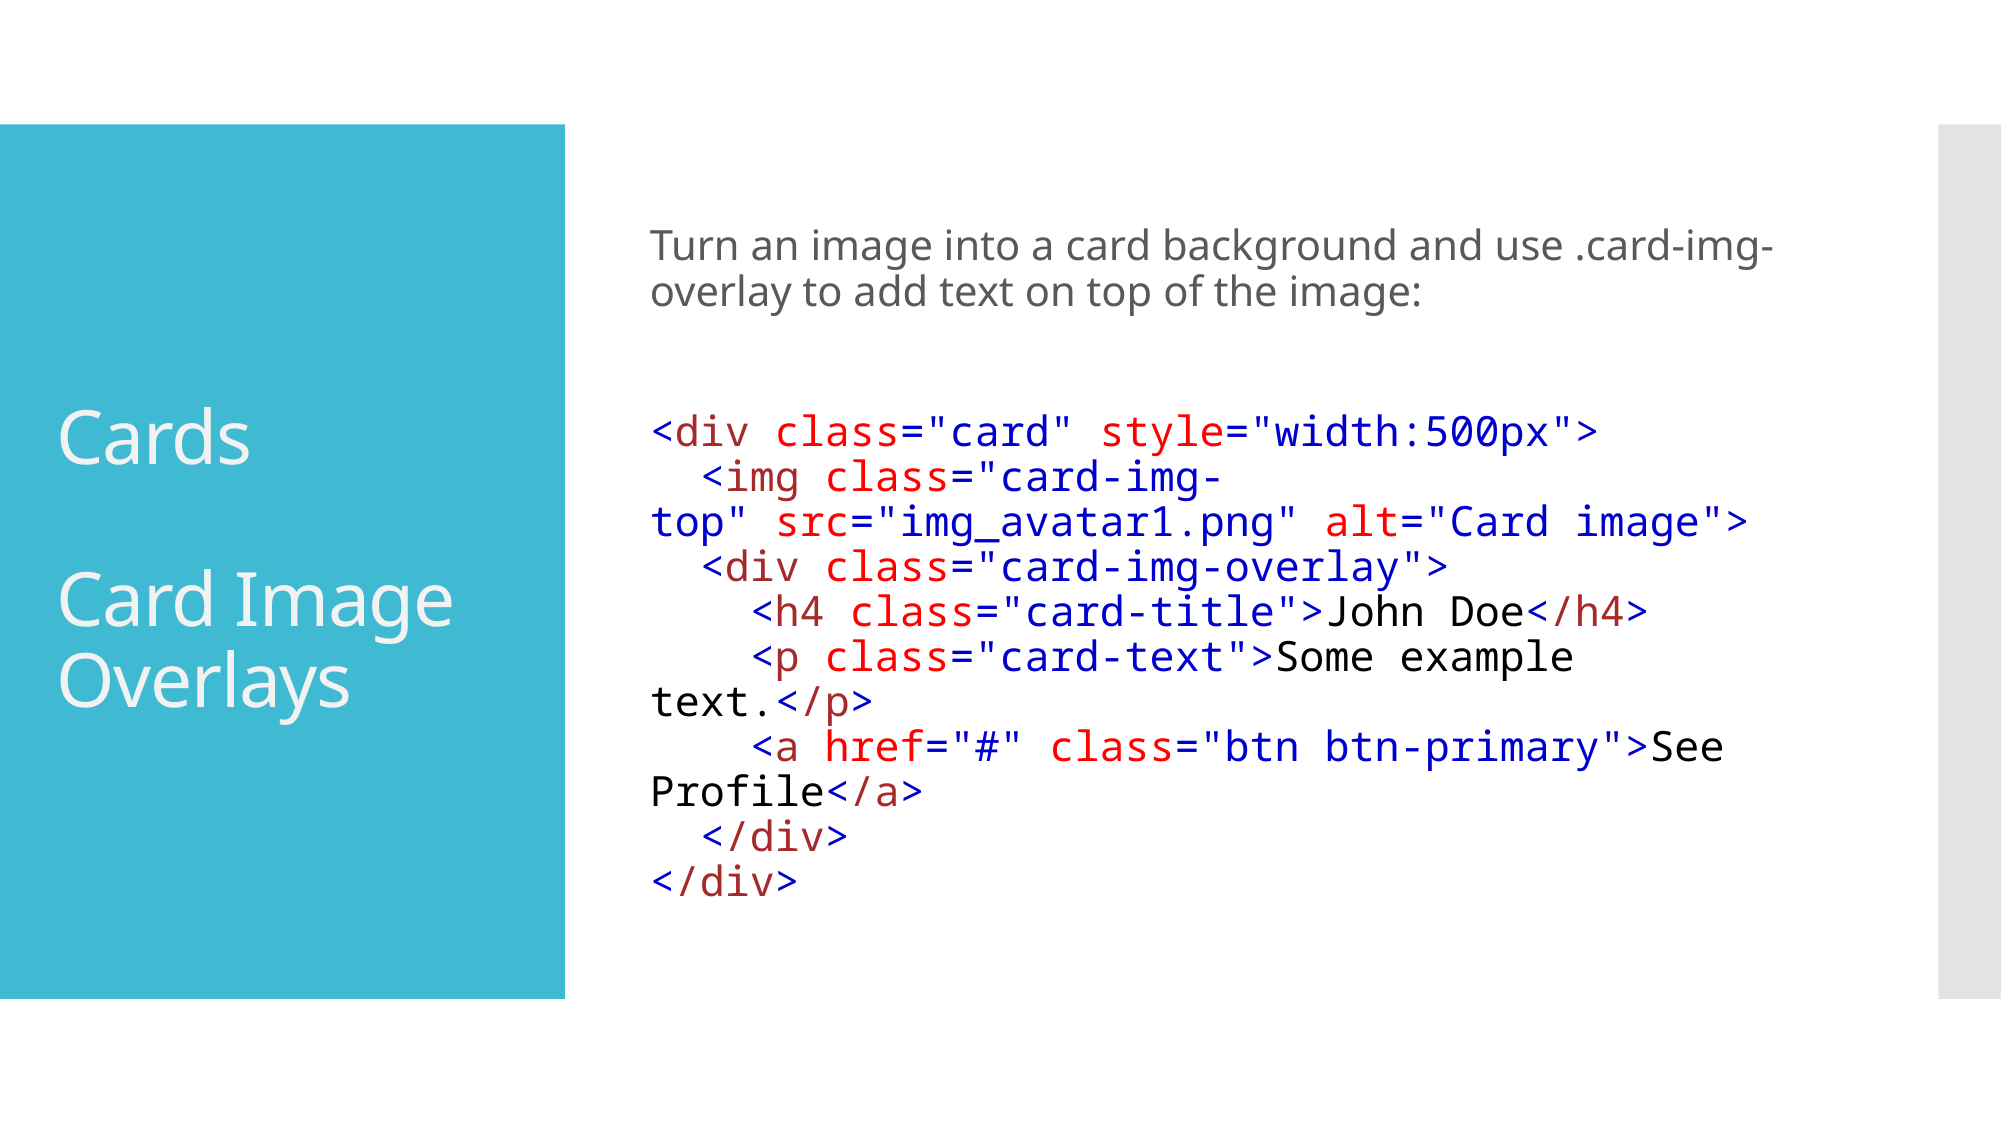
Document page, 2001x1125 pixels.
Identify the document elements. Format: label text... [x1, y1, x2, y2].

title Cards Card Image Overlays [41, 184, 525, 940]
list Turn an image into a card background and use .card-img-overlay to add text on top of the image: <div class="card" style="width:500px"> <img class="card-img-top" src="img_avatar1.png" alt="Card image"> <div class="card-img-overlay"> <h4 class="card-title">John Doe</h4> <p class="card-text">Some example text.</p> <a href="#" class="btn btn-primary">See Profile</a> </div> </div> [634, 62, 1835, 994]
